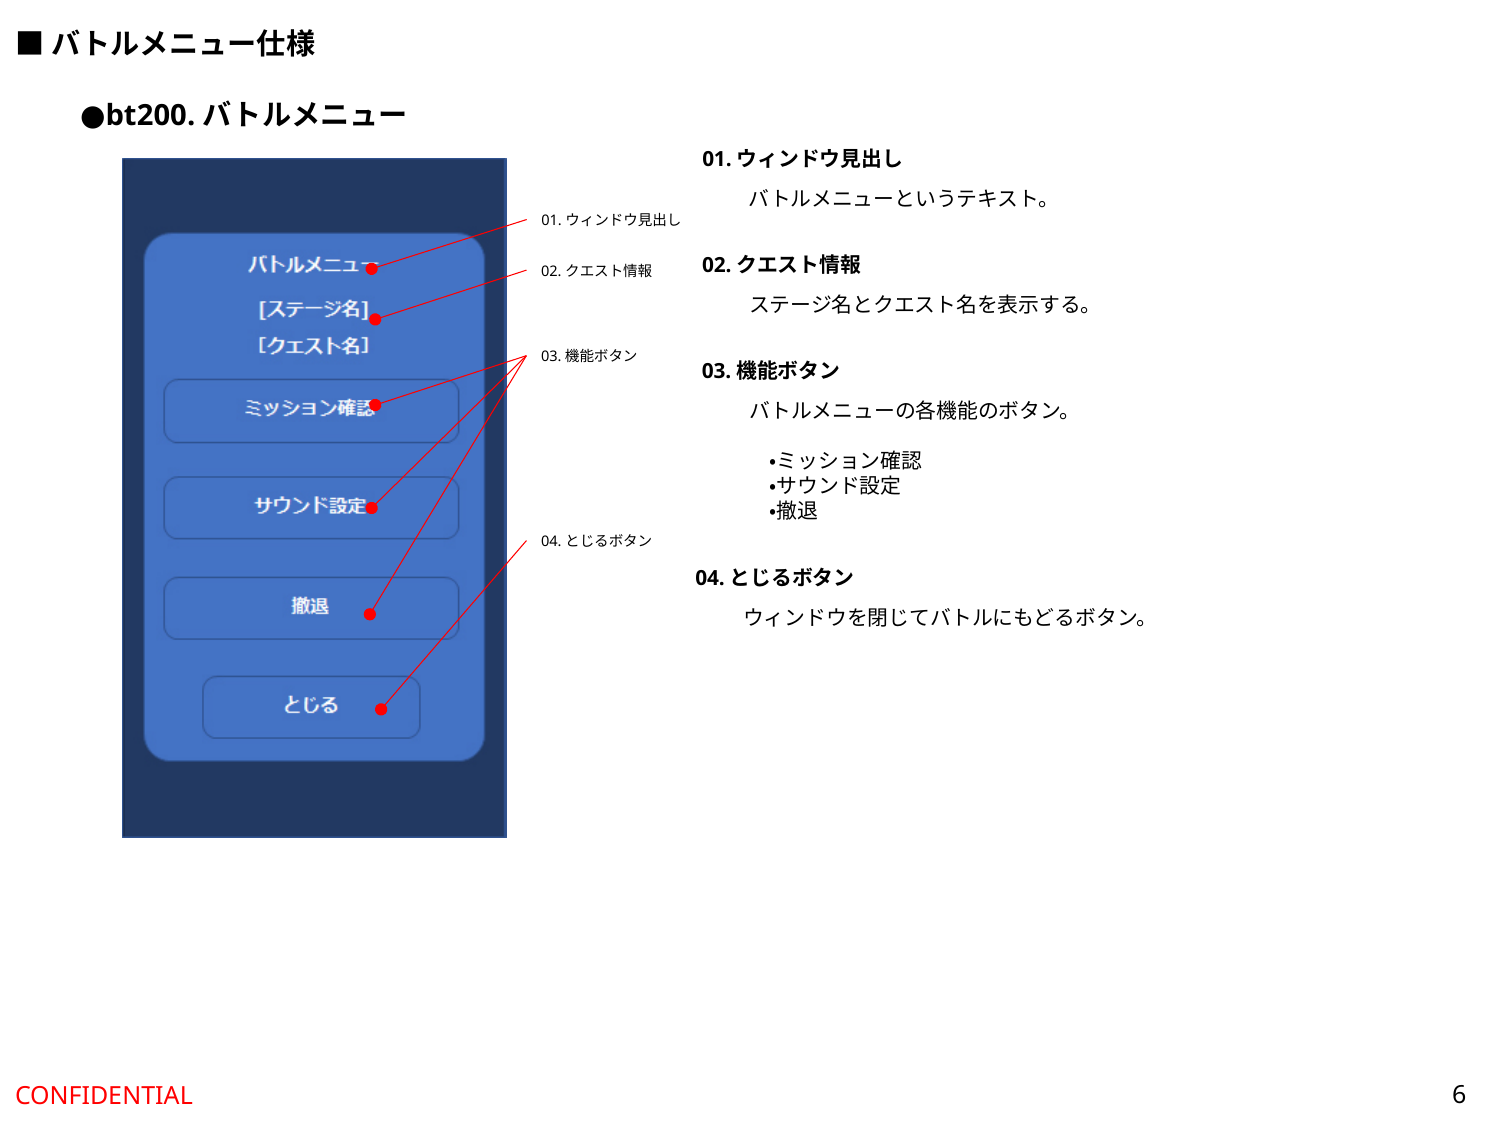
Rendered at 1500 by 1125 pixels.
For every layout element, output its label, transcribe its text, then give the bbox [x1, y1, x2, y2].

text_box バトルメニューというテキスト。 [733, 178, 1075, 219]
text_box バトルメニューの各機能のボタン。 ・ミッション確認 ・サウンド設定 ・撤退 [734, 390, 1096, 531]
picture [122, 158, 507, 838]
slide_number 6 [1143, 1065, 1482, 1125]
text_box 02.クエスト情報 [526, 253, 667, 287]
text_box 01.ウィンドウ見出し [526, 203, 697, 236]
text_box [375, 270, 528, 320]
text_box ■バトルメニュー仕様 [0, 17, 331, 68]
text_box ●bt200.バトルメニュー [65, 88, 423, 139]
text_box 04.とじるボタン [528, 524, 667, 557]
text_box ウィンドウを閉じてバトルにもどるボタン。 [728, 597, 1173, 638]
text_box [381, 540, 528, 710]
text_box 01.ウィンドウ見出し [687, 137, 918, 178]
footer CONFIDENTIAL [0, 1065, 507, 1125]
text_box 03.機能ボタン [687, 350, 855, 390]
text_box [371, 219, 528, 269]
text_box 03.機能ボタン [526, 339, 653, 372]
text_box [369, 355, 528, 615]
text_box ステージ名とクエスト名を表示する。 [734, 284, 1117, 325]
text_box 02.クエスト情報 [687, 244, 876, 284]
text_box 04.とじるボタン [680, 557, 870, 597]
